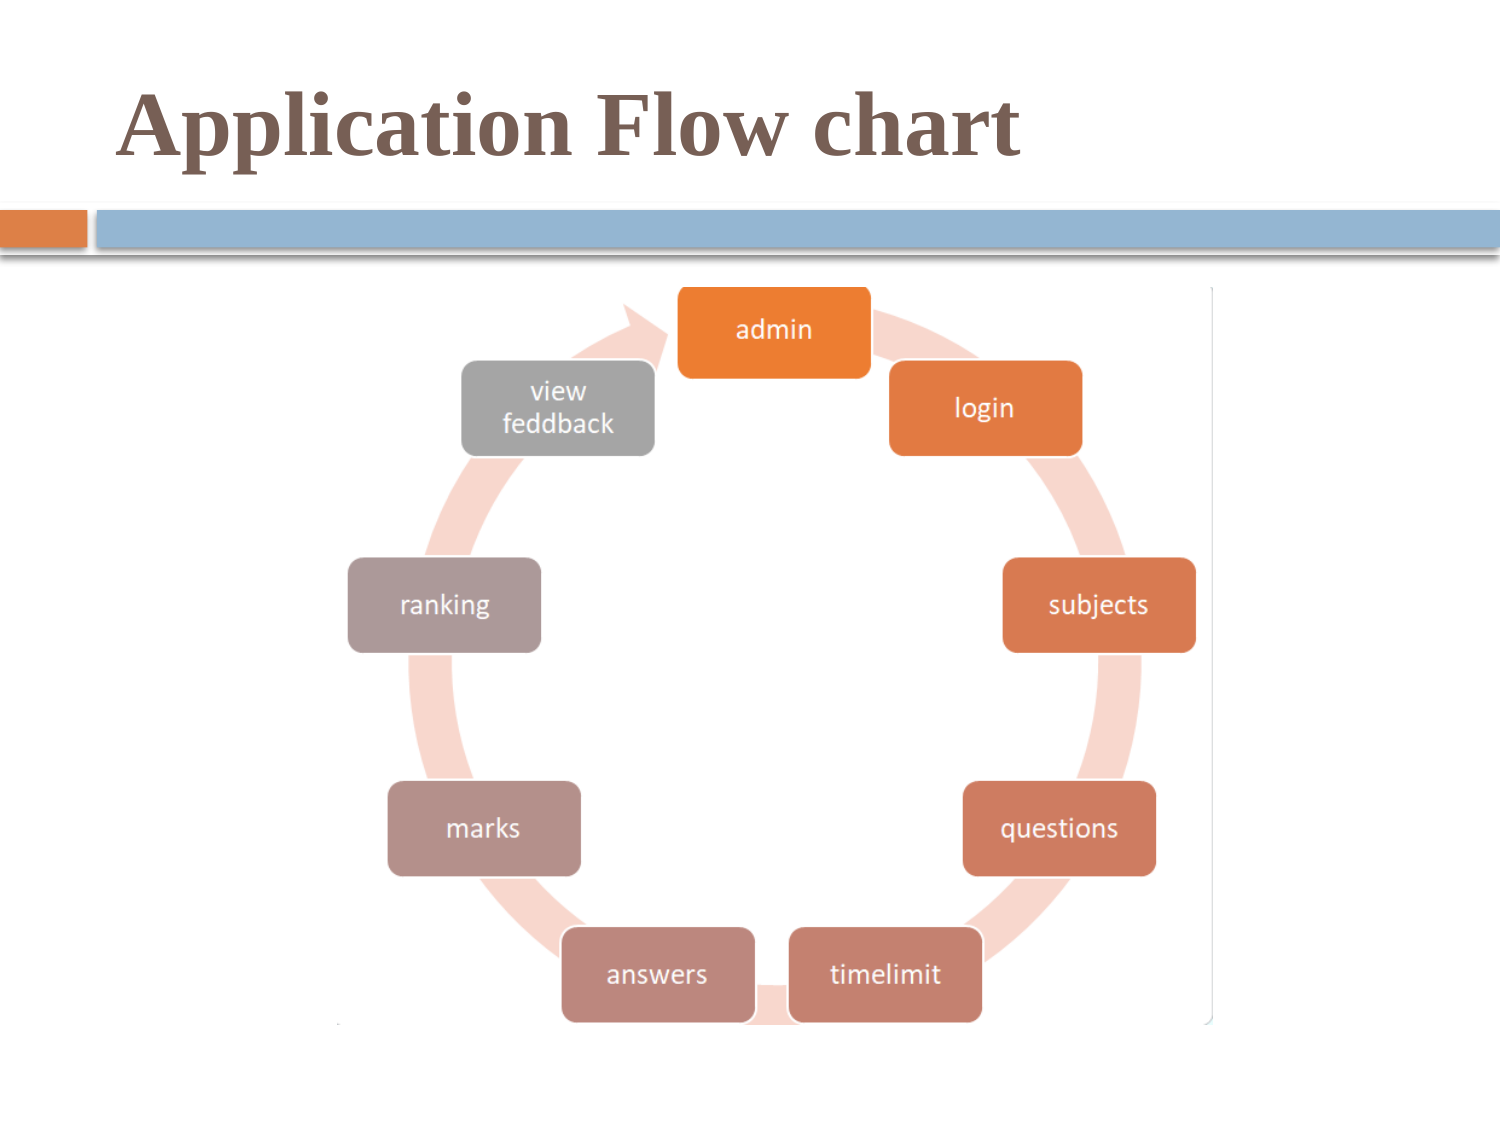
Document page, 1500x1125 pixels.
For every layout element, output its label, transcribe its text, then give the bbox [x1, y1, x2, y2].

title Application Flow chart [100, 37, 1438, 200]
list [337, 287, 1213, 1026]
